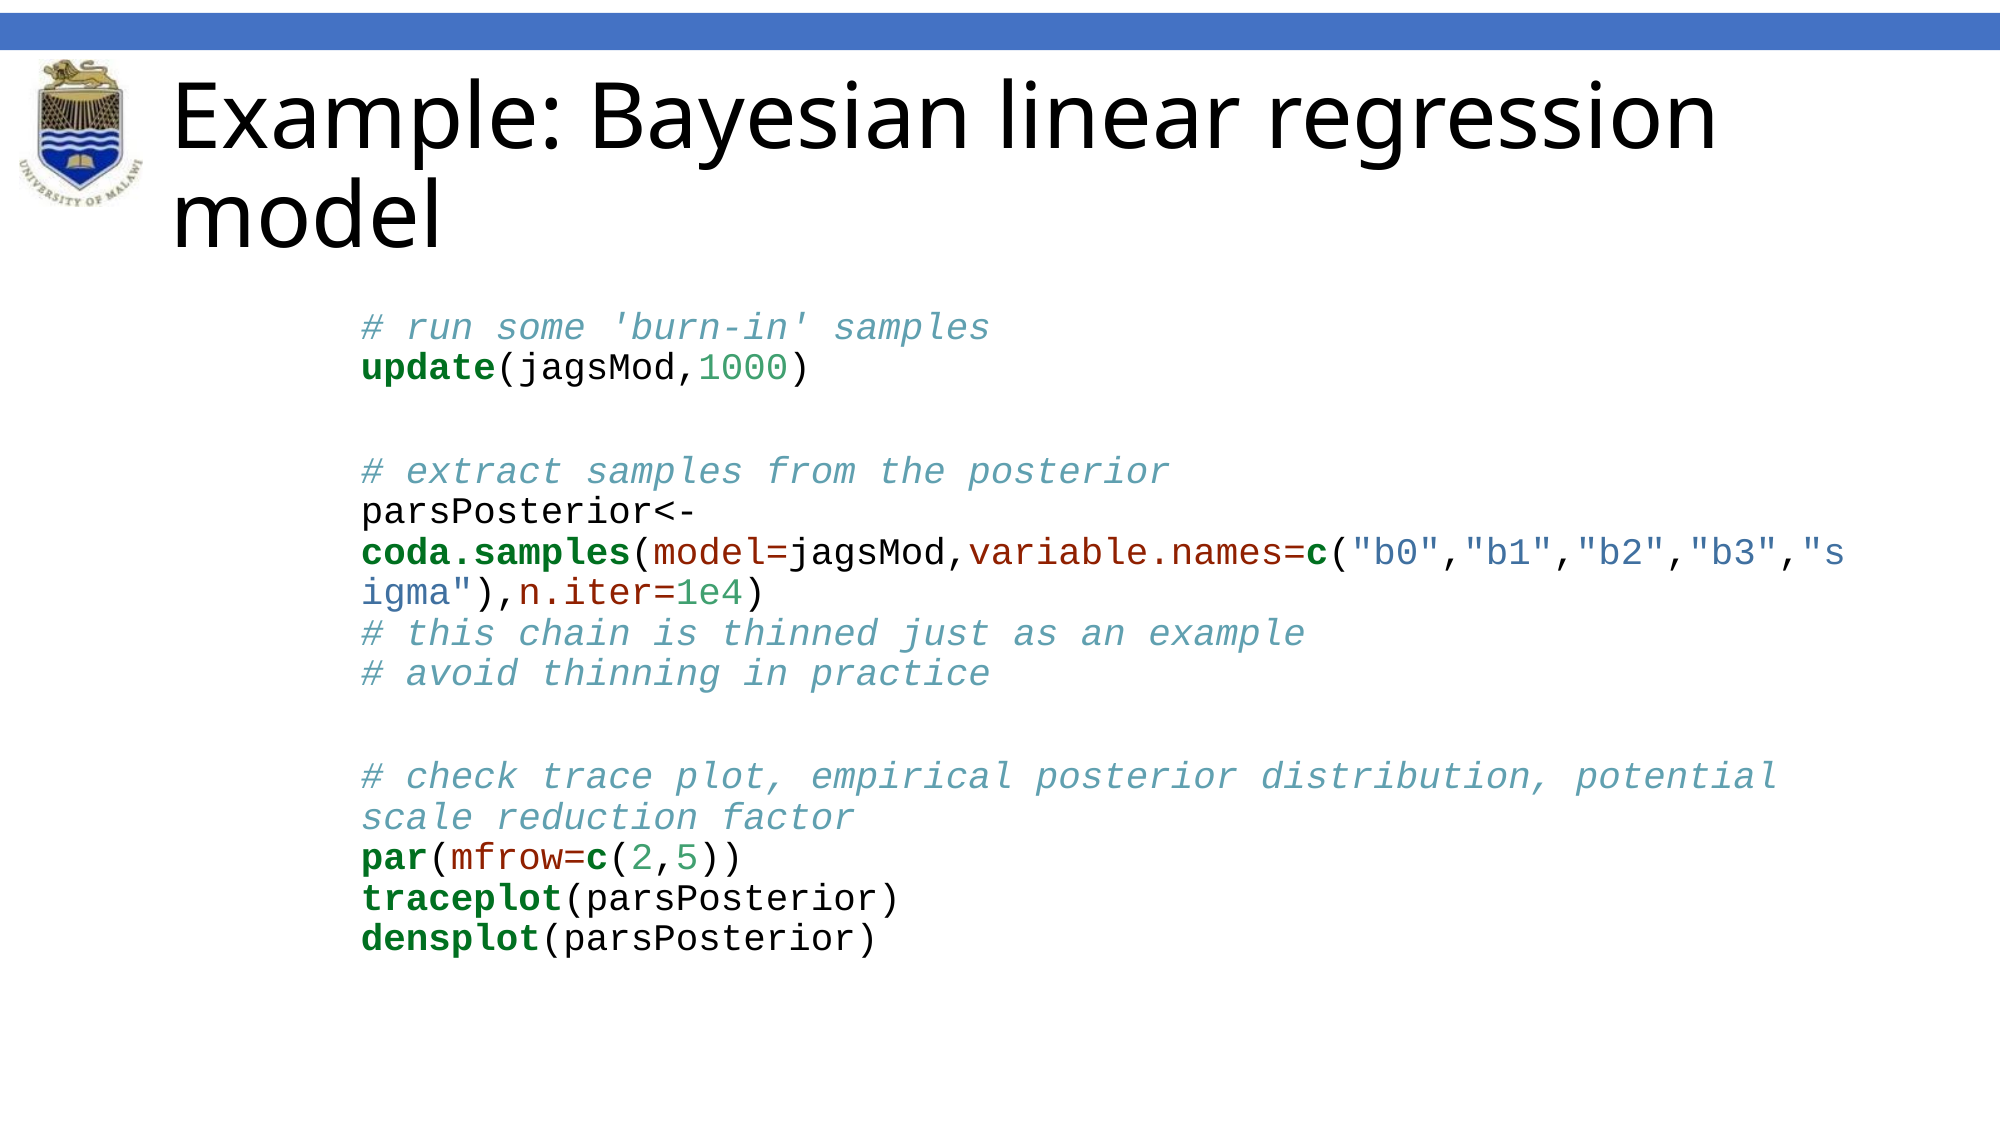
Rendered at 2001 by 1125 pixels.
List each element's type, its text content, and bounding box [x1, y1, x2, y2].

list # run some 'burn-in' samples update(jagsMod,1000) # extract samples from the posterior parsPosterior<-coda.samples(model=jagsMod,variable.names=c("b0","b1","b2","b3","sigma"),n.iter=1e4) # this chain is thinned just as an example # avoid thinning in practice # check trace plot, empirical posterior distribution, potential scale reduction factor par(mfrow=c(2,5)) traceplot(parsPosterior) densplot(parsPosterior) [137, 299, 1863, 1066]
picture [19, 59, 143, 207]
title Example: Bayesian linear regression model [155, 59, 1851, 278]
